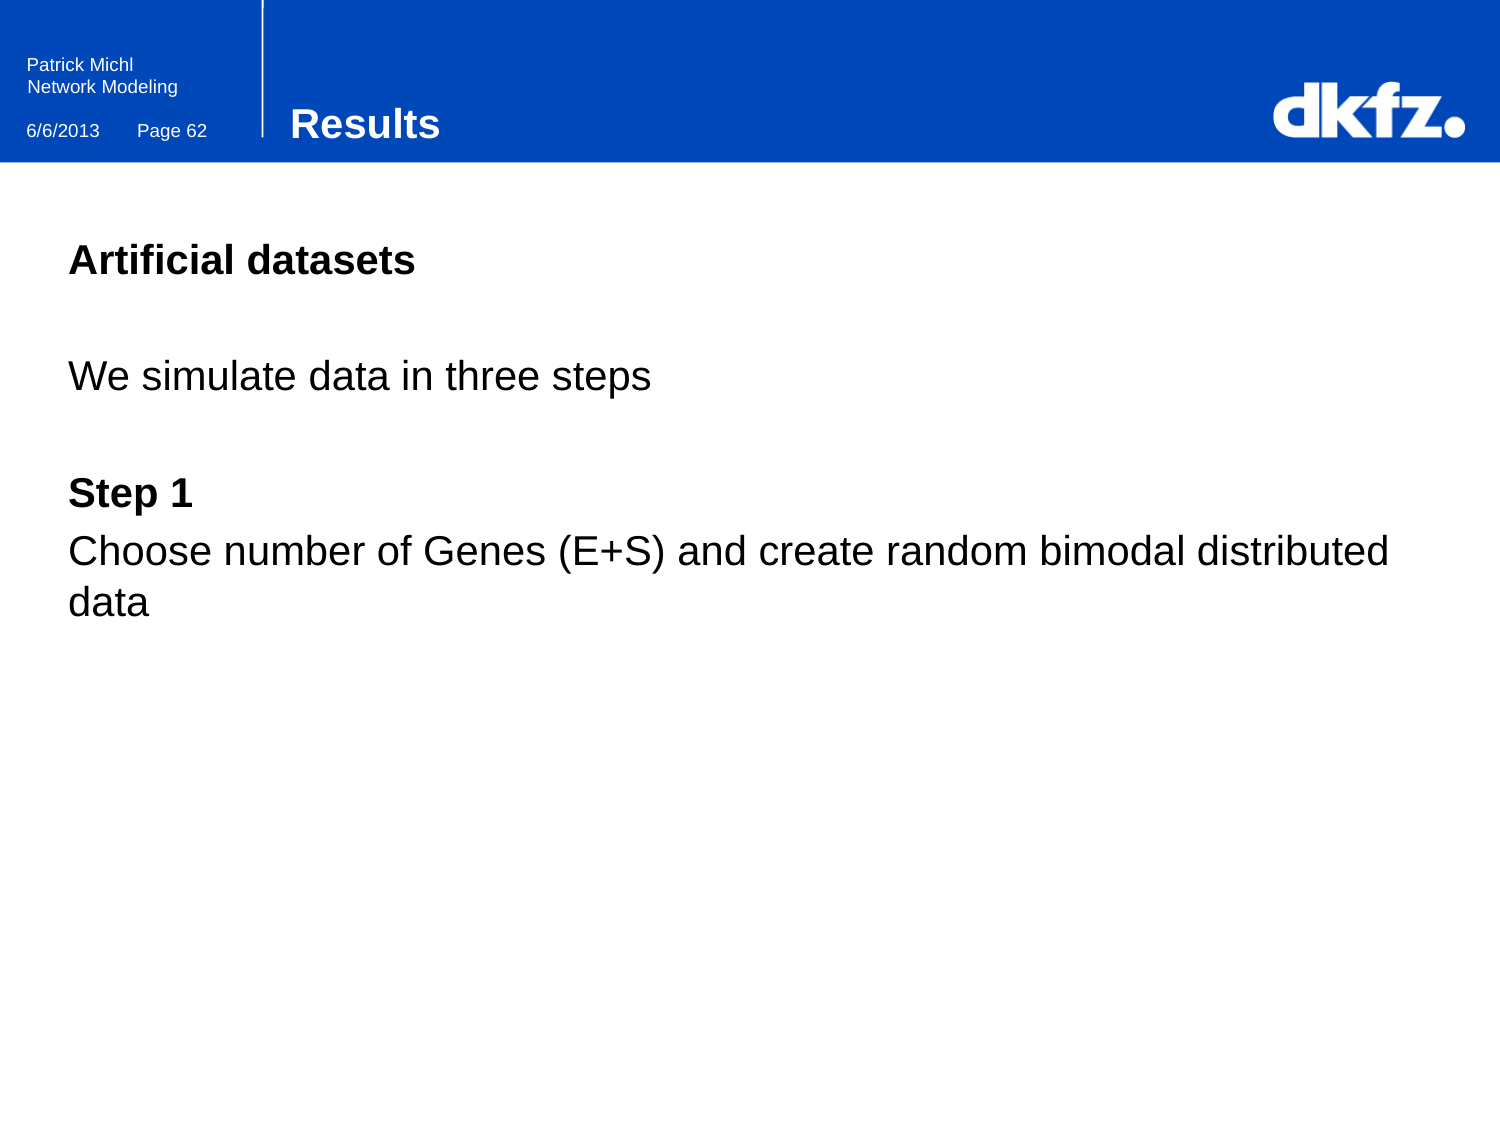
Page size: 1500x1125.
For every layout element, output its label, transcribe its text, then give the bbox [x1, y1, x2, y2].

text_box Artificial datasets We simulate data in three steps Step 1 Choose number of Genes (E+S) and create random bimodal distributed data [53, 224, 1447, 882]
title Results [275, 89, 1200, 155]
picture [1270, 80, 1468, 140]
